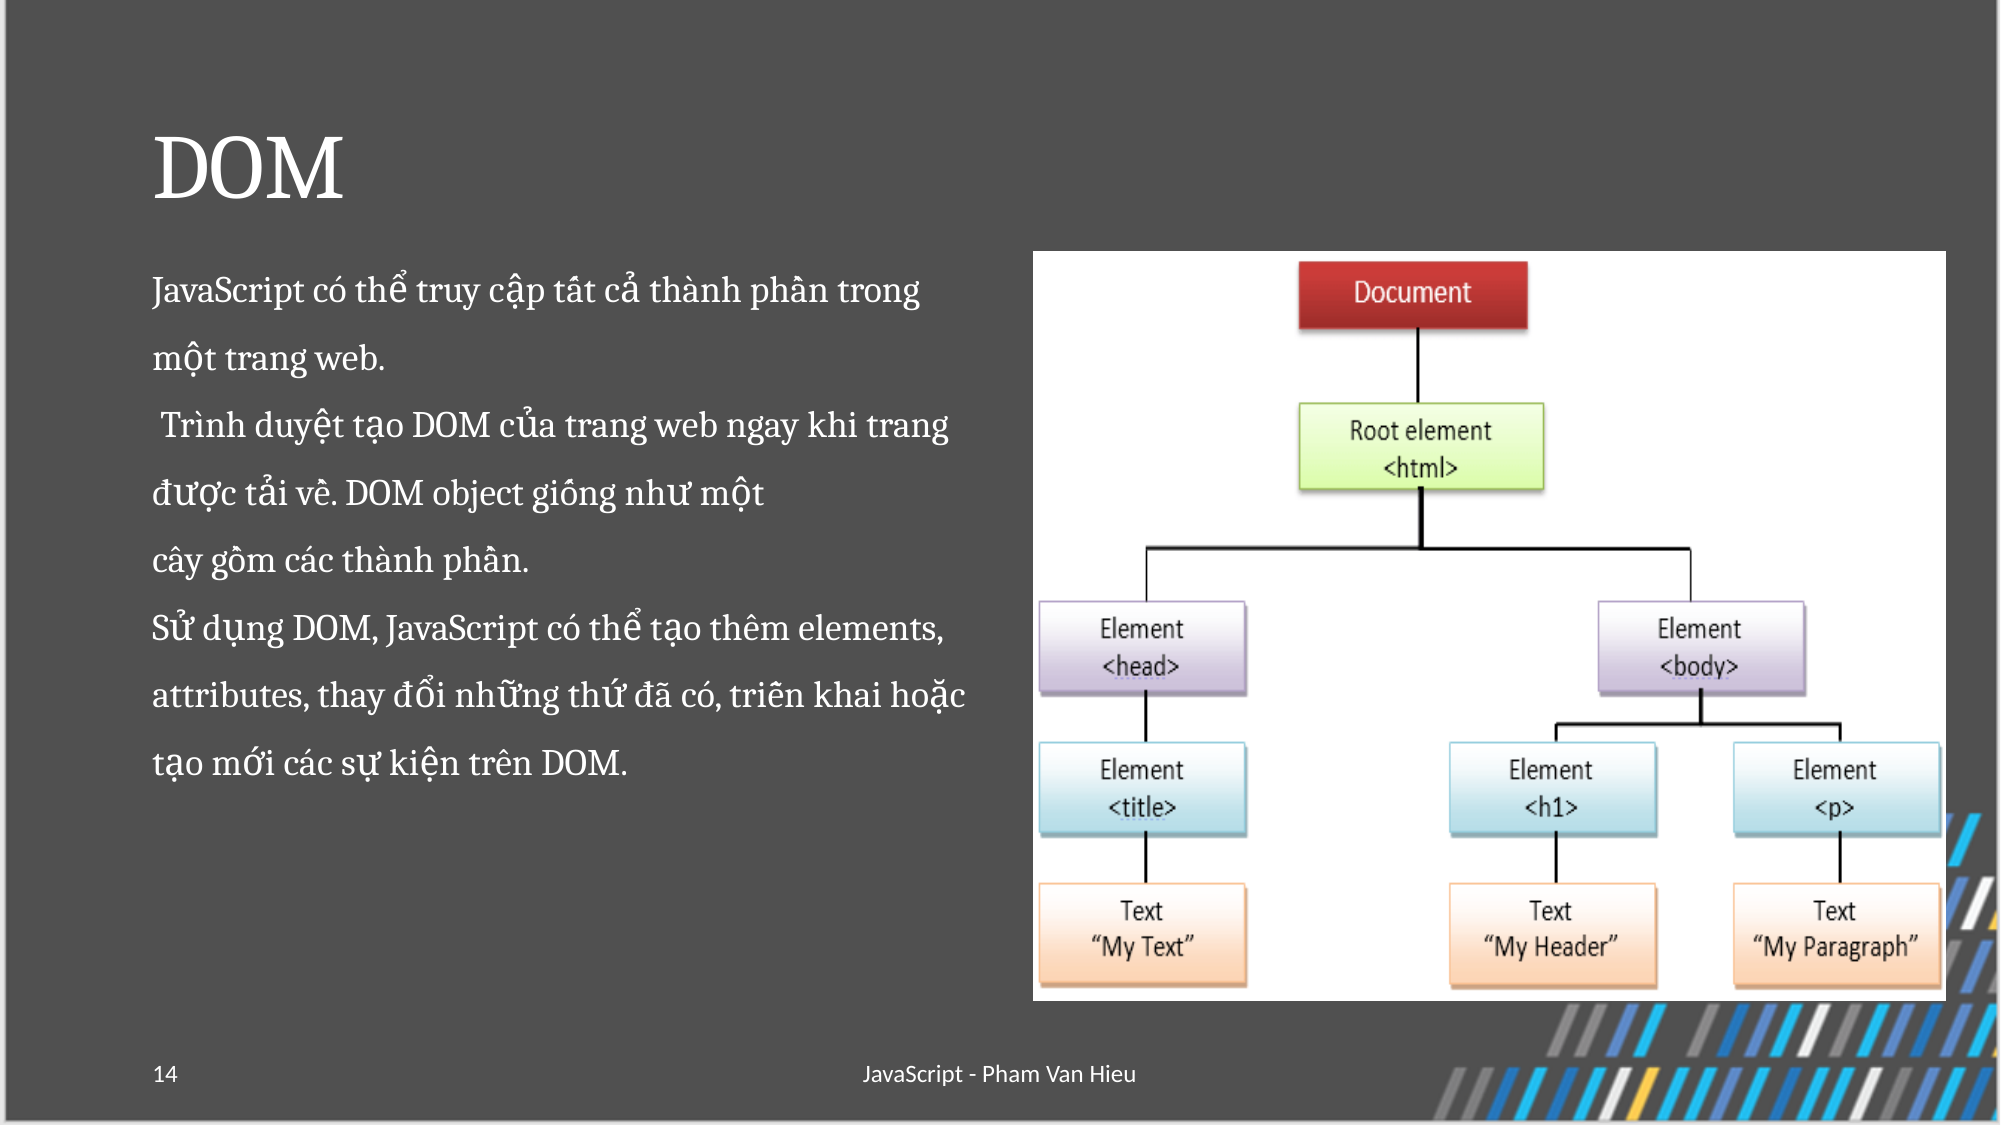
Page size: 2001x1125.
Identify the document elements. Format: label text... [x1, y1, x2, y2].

footer JavaScript - Pham Van Hieu [662, 1042, 1338, 1103]
title DOM [137, 59, 1863, 278]
picture [0, 0, 2001, 1125]
text_box JavaScript có thể truy cập tất cả thành phần trong một trang web. Trình duyệt tạo DOM của trang web ngay khi trang được tải về. DOM object giống như một cây gồm các thành phần. Sử dụng DOM, JavaScript có thể tạo thêm elements, attributes, thay đổi những thứ đã có, triễn khai hoặc tạo mới các sự kiện trên DOM. [137, 235, 1000, 1066]
slide_number 14 [137, 1042, 588, 1103]
